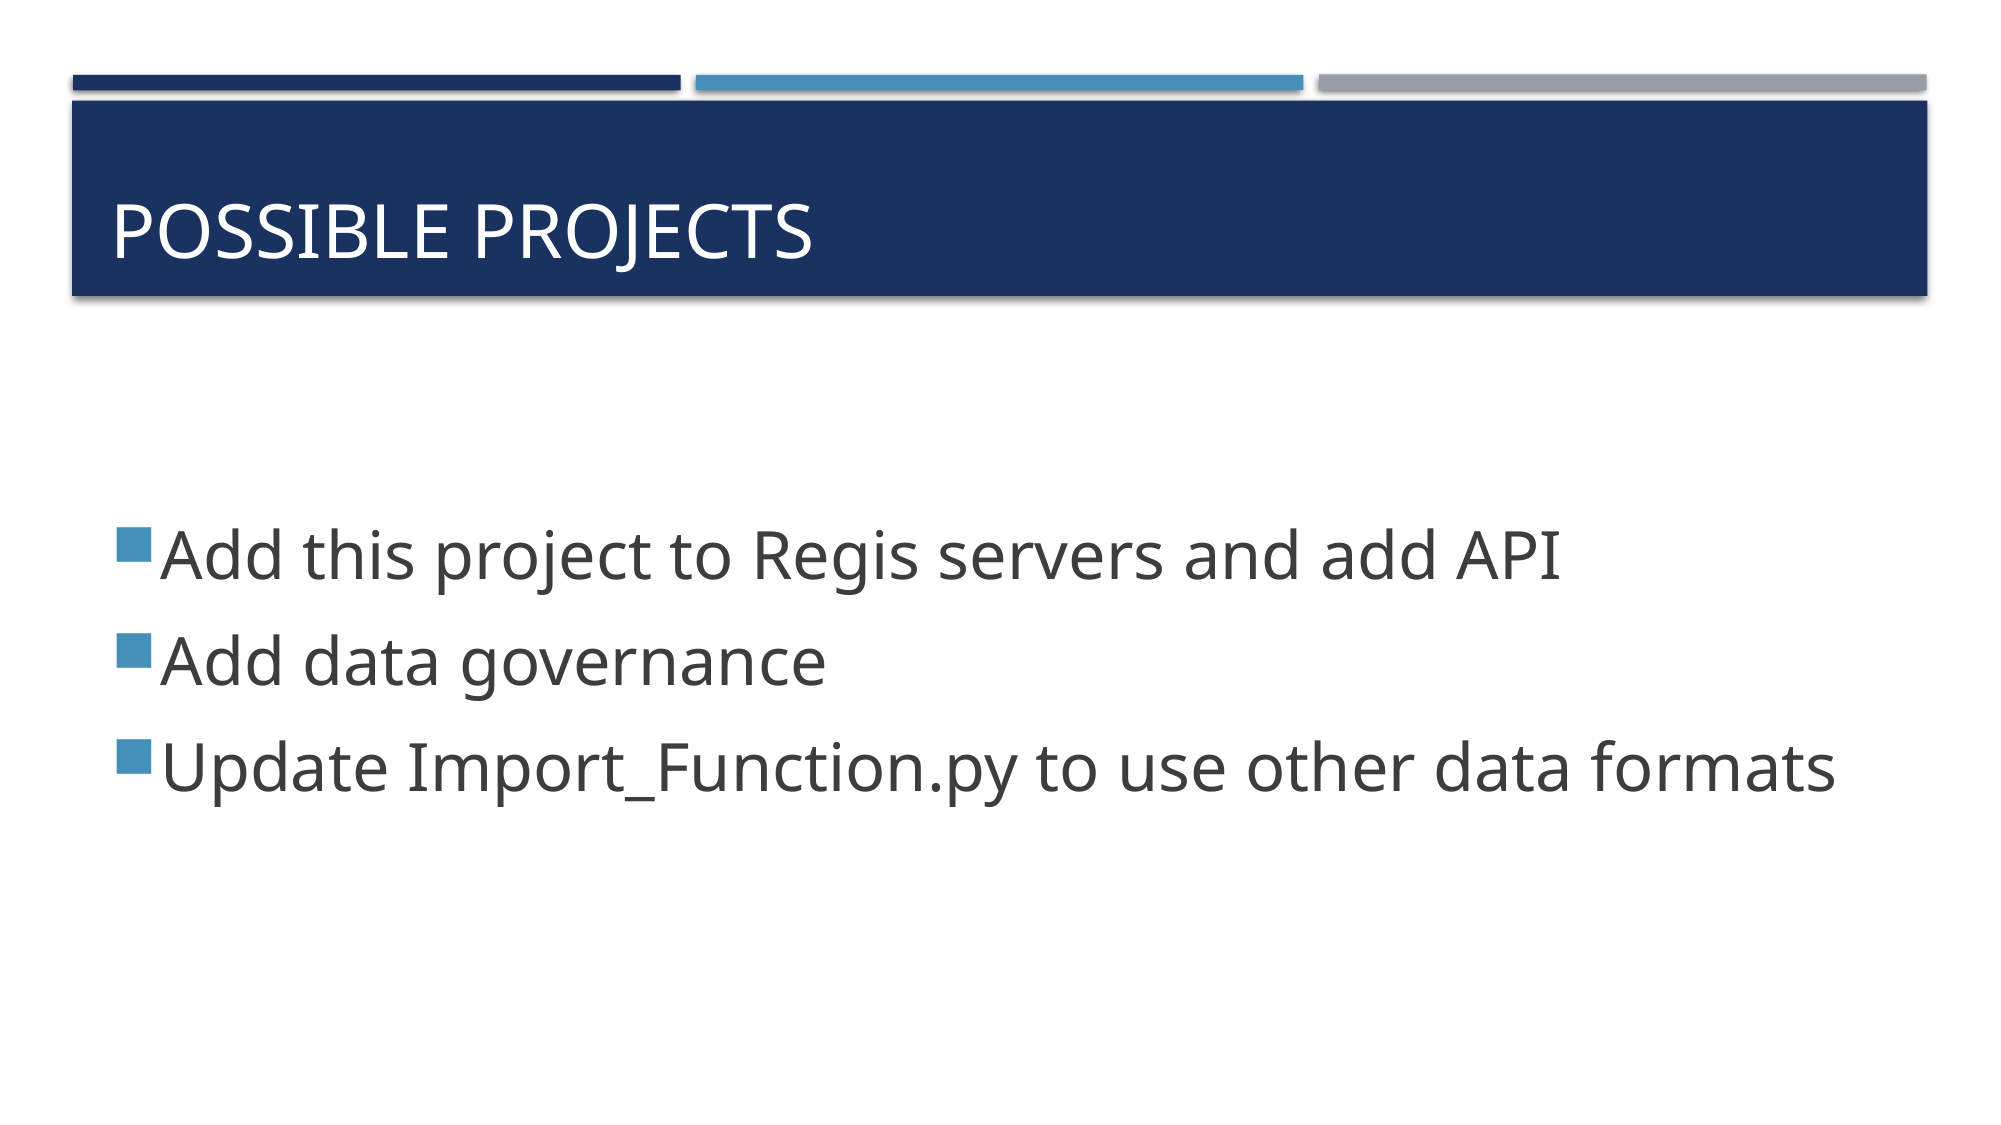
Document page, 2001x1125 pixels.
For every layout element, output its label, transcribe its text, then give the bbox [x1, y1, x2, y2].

list Add this project to Regis servers and add API Add data governance Update Import_Function.py to use other data formats [95, 389, 1905, 993]
title Possible Projects [95, 115, 1905, 282]
